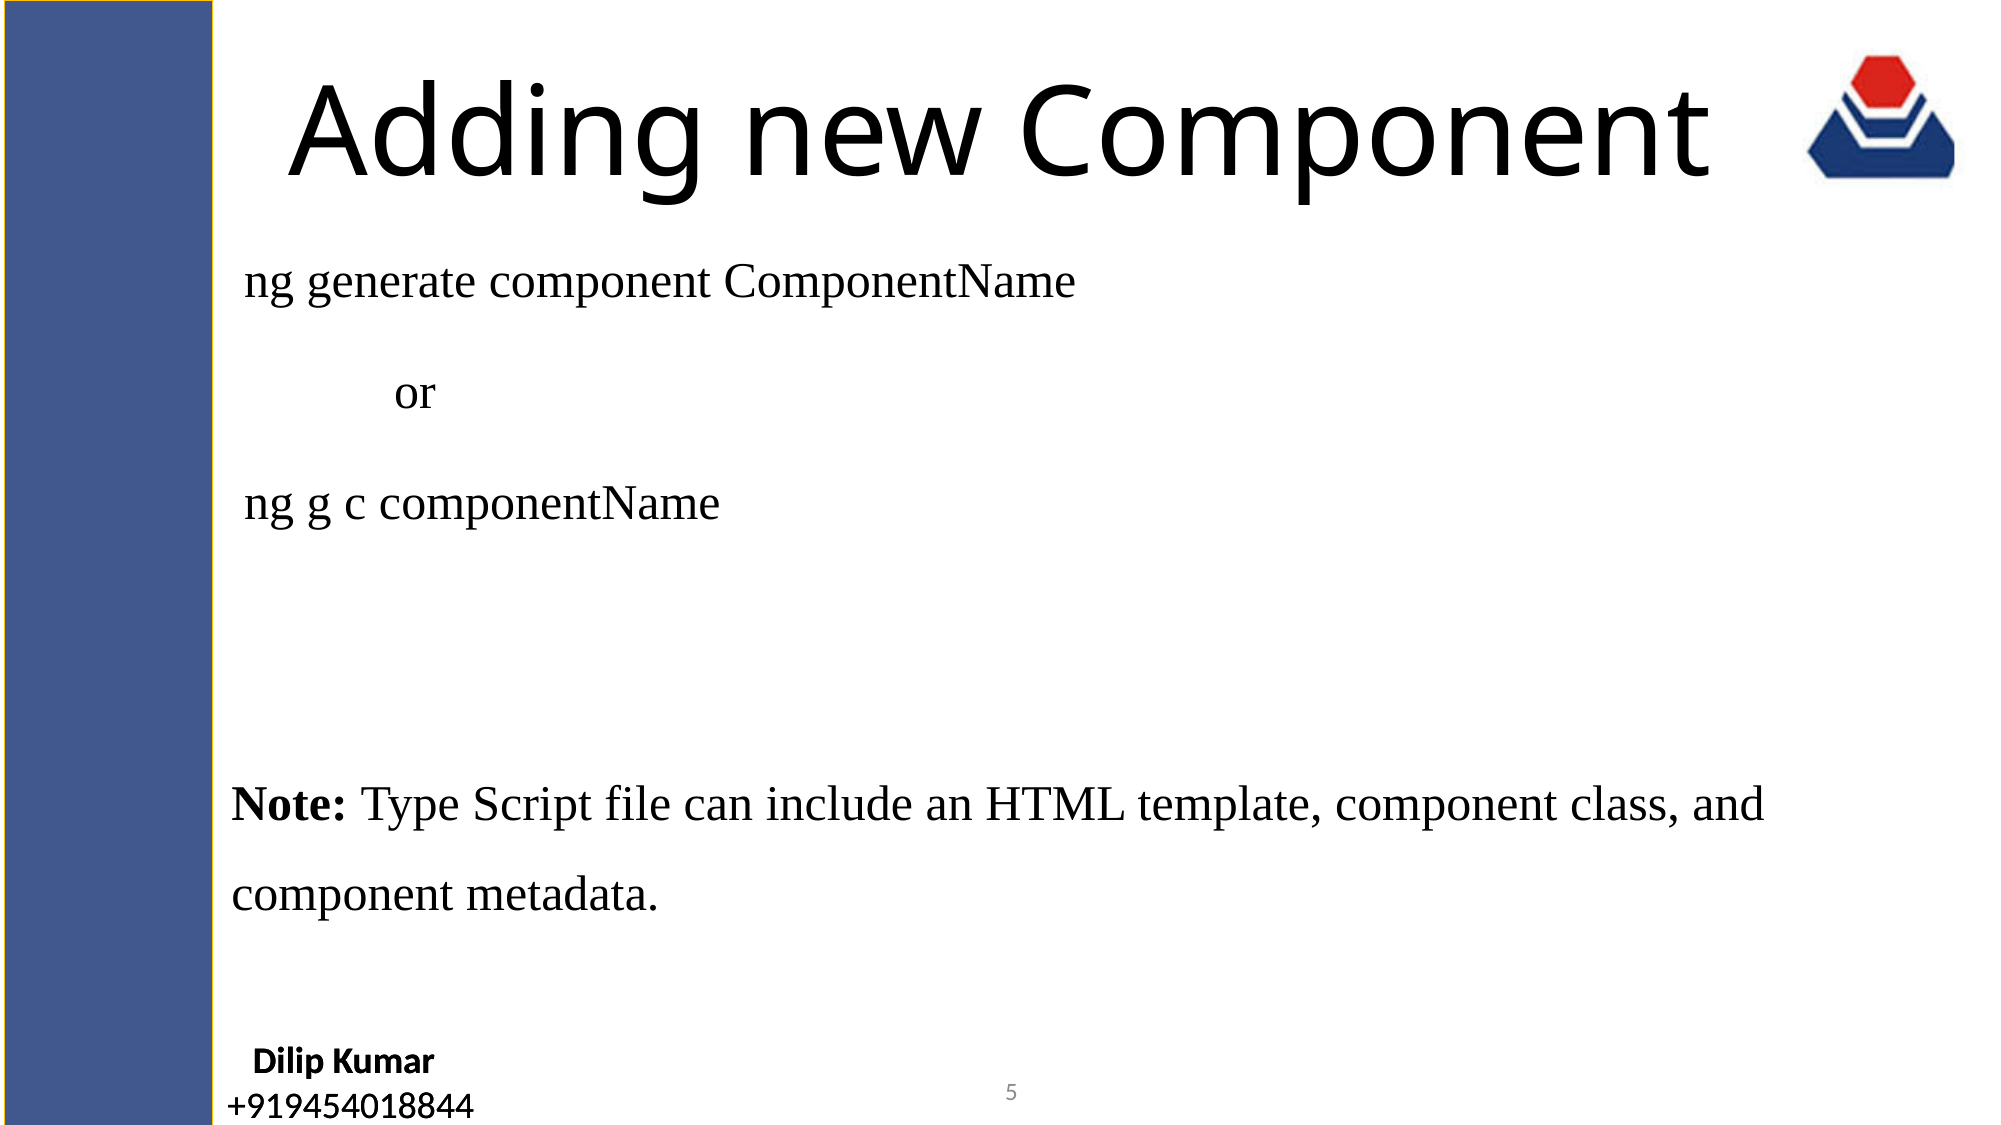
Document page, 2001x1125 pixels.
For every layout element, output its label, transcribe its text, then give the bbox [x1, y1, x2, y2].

slide_number 5 [967, 1060, 1033, 1120]
title Adding new Component [0, 1, 2000, 211]
subtitle ng generate component ComponentName or ng g c componentName Note: Type Script file can include an HTML template, component class, and component metadata. [208, 210, 2000, 1089]
